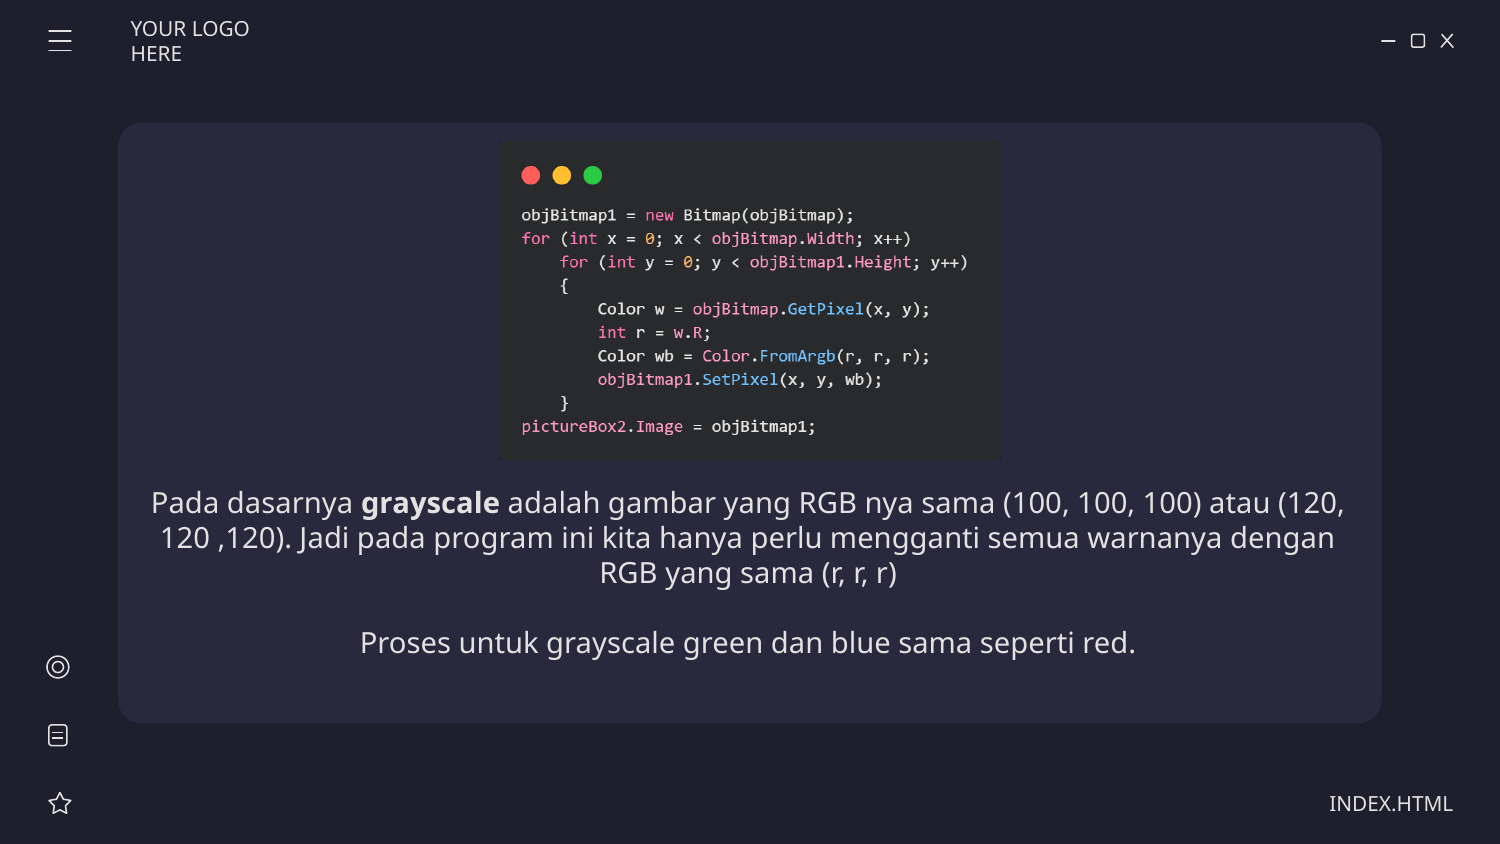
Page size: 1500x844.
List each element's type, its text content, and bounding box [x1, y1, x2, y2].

text_box [46, 27, 74, 32]
subtitle YOUR LOGO HERE [130, 18, 306, 64]
picture [499, 140, 1001, 460]
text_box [48, 30, 72, 51]
subtitle Pada dasarnya grayscale adalah gambar yang RGB nya sama (100, 100, 100) atau (120, 120 ,120). Jadi pada program ini kita hanya perlu mengganti semua warnanya dengan RGB yang sama (r, r, r) Proses untuk grayscale green dan blue sama seperti red. [130, 421, 1366, 722]
subtitle INDEX.HTML [1278, 780, 1453, 826]
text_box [46, 655, 72, 814]
